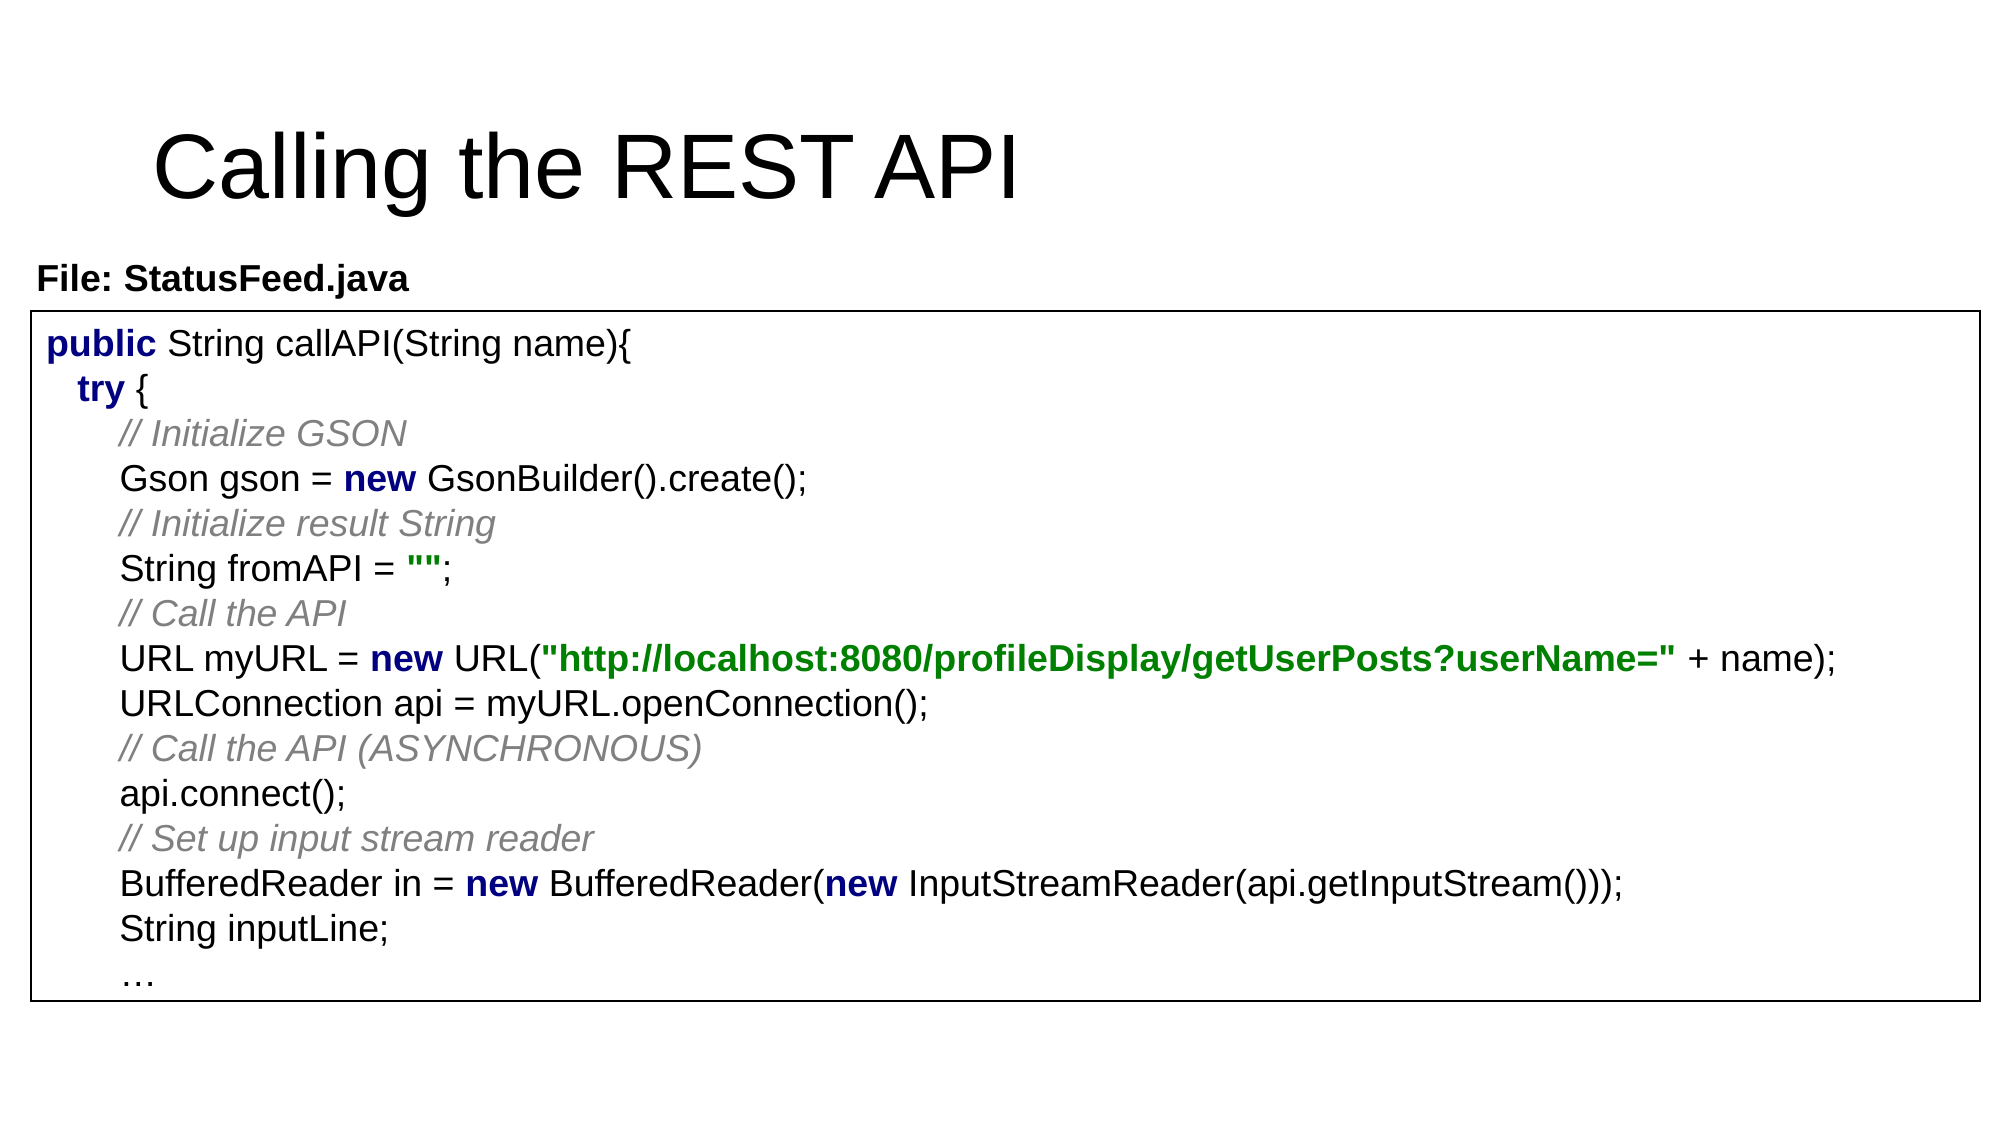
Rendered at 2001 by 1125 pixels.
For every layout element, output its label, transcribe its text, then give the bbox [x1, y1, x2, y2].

text_box public String callAPI(String name){ try { // Initialize GSON Gson gson = new GsonBuilder().create(); // Initialize result String String fromAPI = ""; // Call the API URL myURL = new URL("http://localhost:8080/profileDisplay/getUserPosts?userName=" + name); URLConnection api = myURL.openConnection(); // Call the API (ASYNCHRONOUS) api.connect(); // Set up input stream reader BufferedReader in = new BufferedReader(new InputStreamReader(api.getInputStream())); String inputLine; … [30, 310, 1981, 1002]
text_box File: StatusFeed.java [21, 246, 425, 307]
title Calling the REST API [137, 59, 1863, 278]
